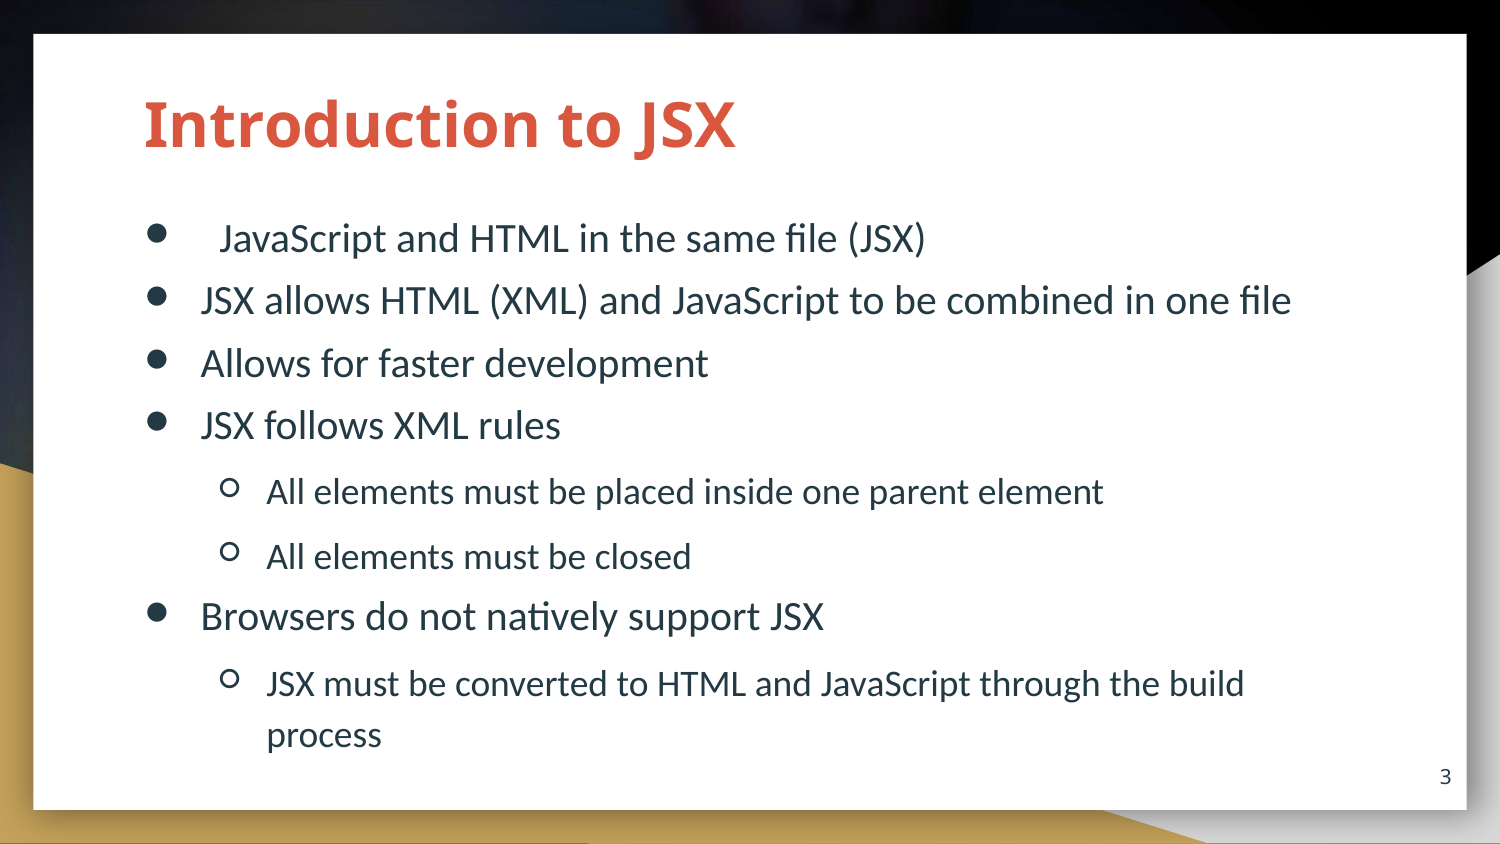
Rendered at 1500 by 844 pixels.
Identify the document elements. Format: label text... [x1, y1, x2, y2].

picture [0, 0, 1500, 473]
list JavaScript and HTML in the same file (JSX) JSX allows HTML (XML) and JavaScript to be combined in one file Allows for faster development JSX follows XML rules All elements must be placed inside one parent element All elements must be closed Browsers do not natively support JSX JSX must be converted to HTML and JavaScript through the build process [129, 195, 1361, 746]
title Introduction to JSX [129, 70, 1361, 179]
slide_number 3 [1376, 745, 1467, 810]
